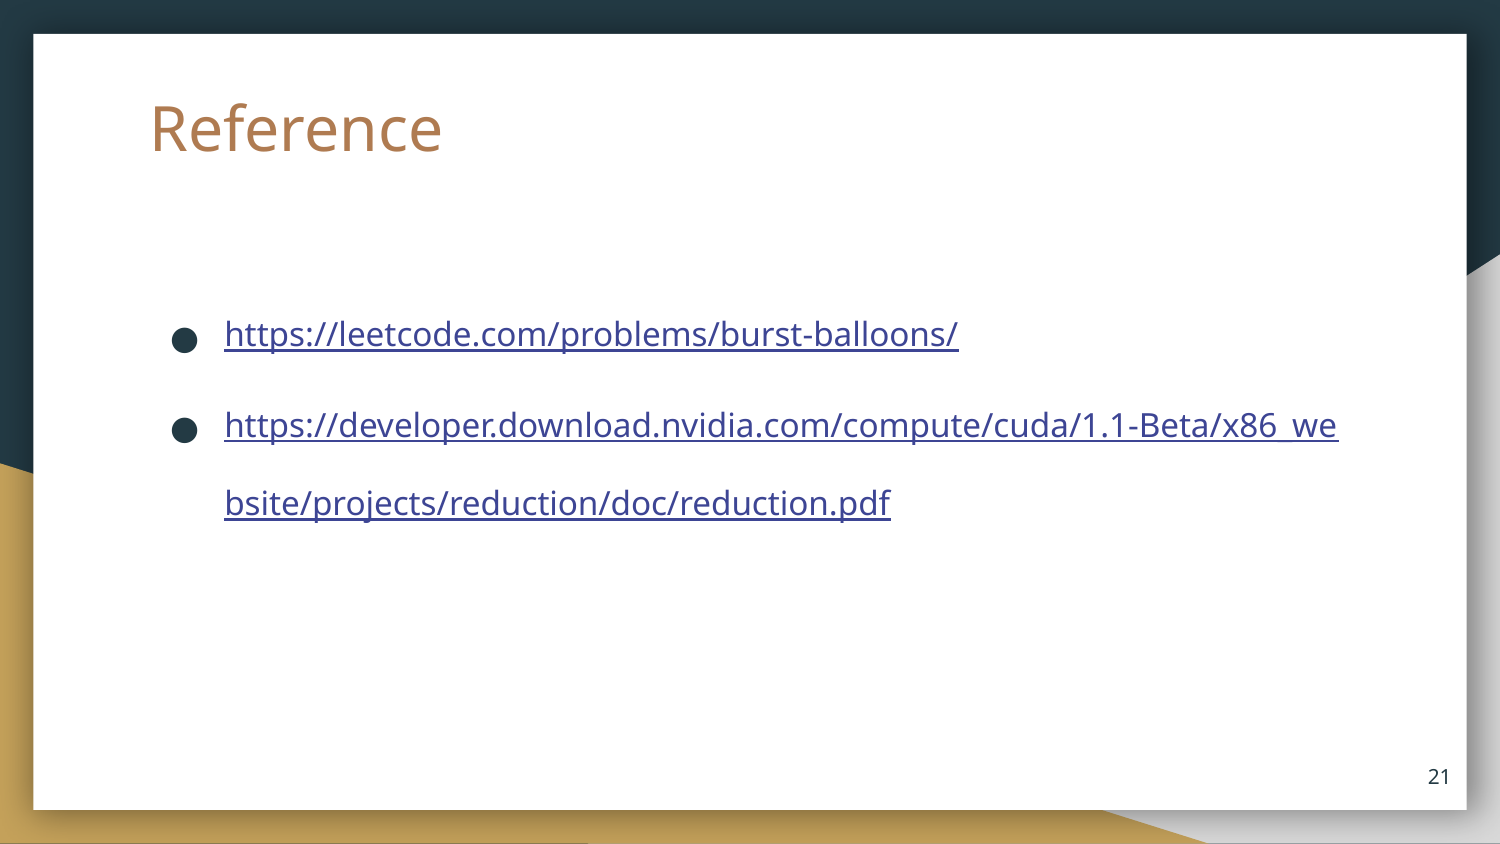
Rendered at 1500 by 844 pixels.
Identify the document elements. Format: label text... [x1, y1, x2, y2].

title Reference [134, 74, 1366, 190]
list https://leetcode.com/problems/burst-balloons/ https://developer.download.nvidia.com/compute/cuda/1.1-Beta/x86_website/projects/reduction/doc/reduction.pdf [134, 253, 1366, 746]
slide_number ‹#› [1376, 745, 1467, 810]
